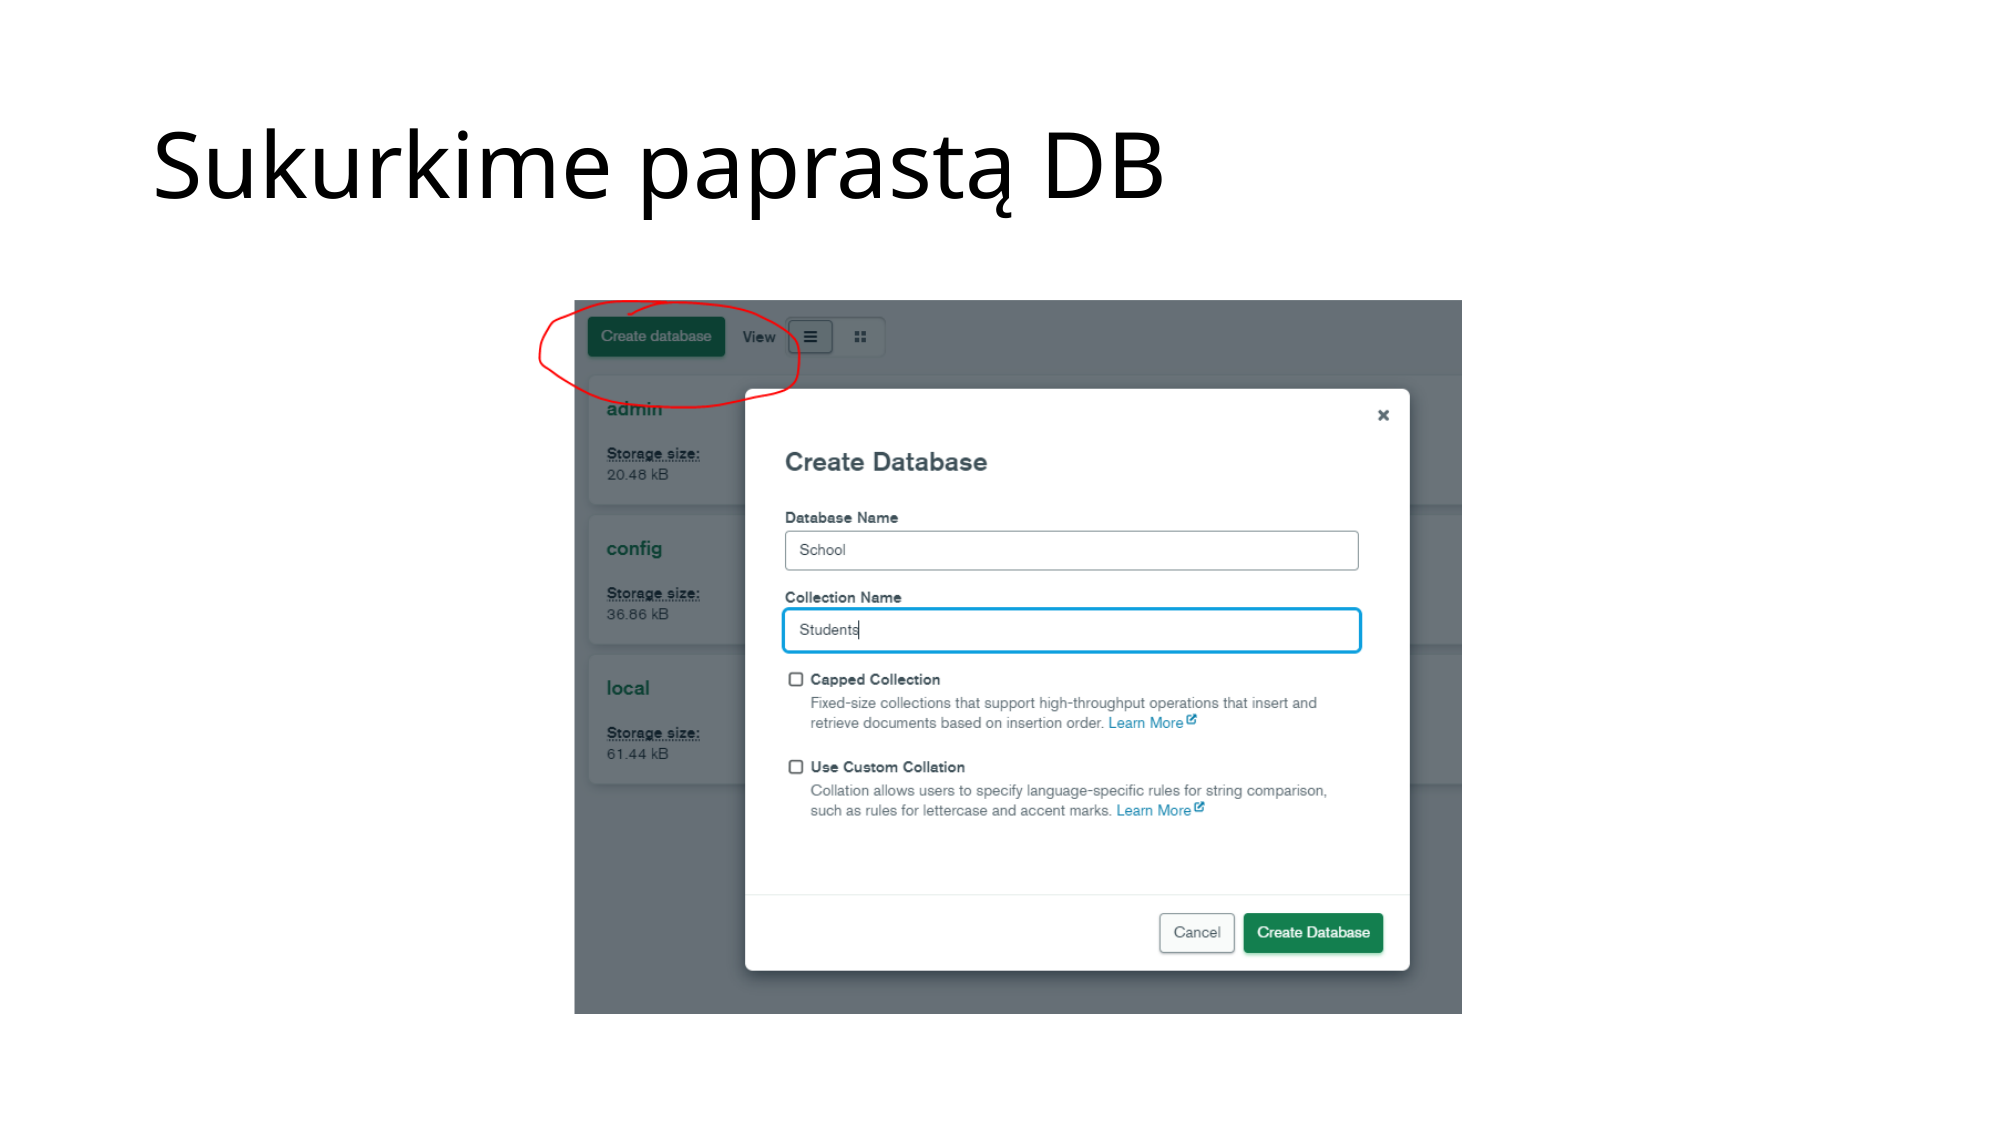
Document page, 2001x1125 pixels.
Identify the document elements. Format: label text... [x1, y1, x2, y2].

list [538, 299, 1462, 1014]
title Sukurkime paprastą DB [137, 59, 1863, 278]
